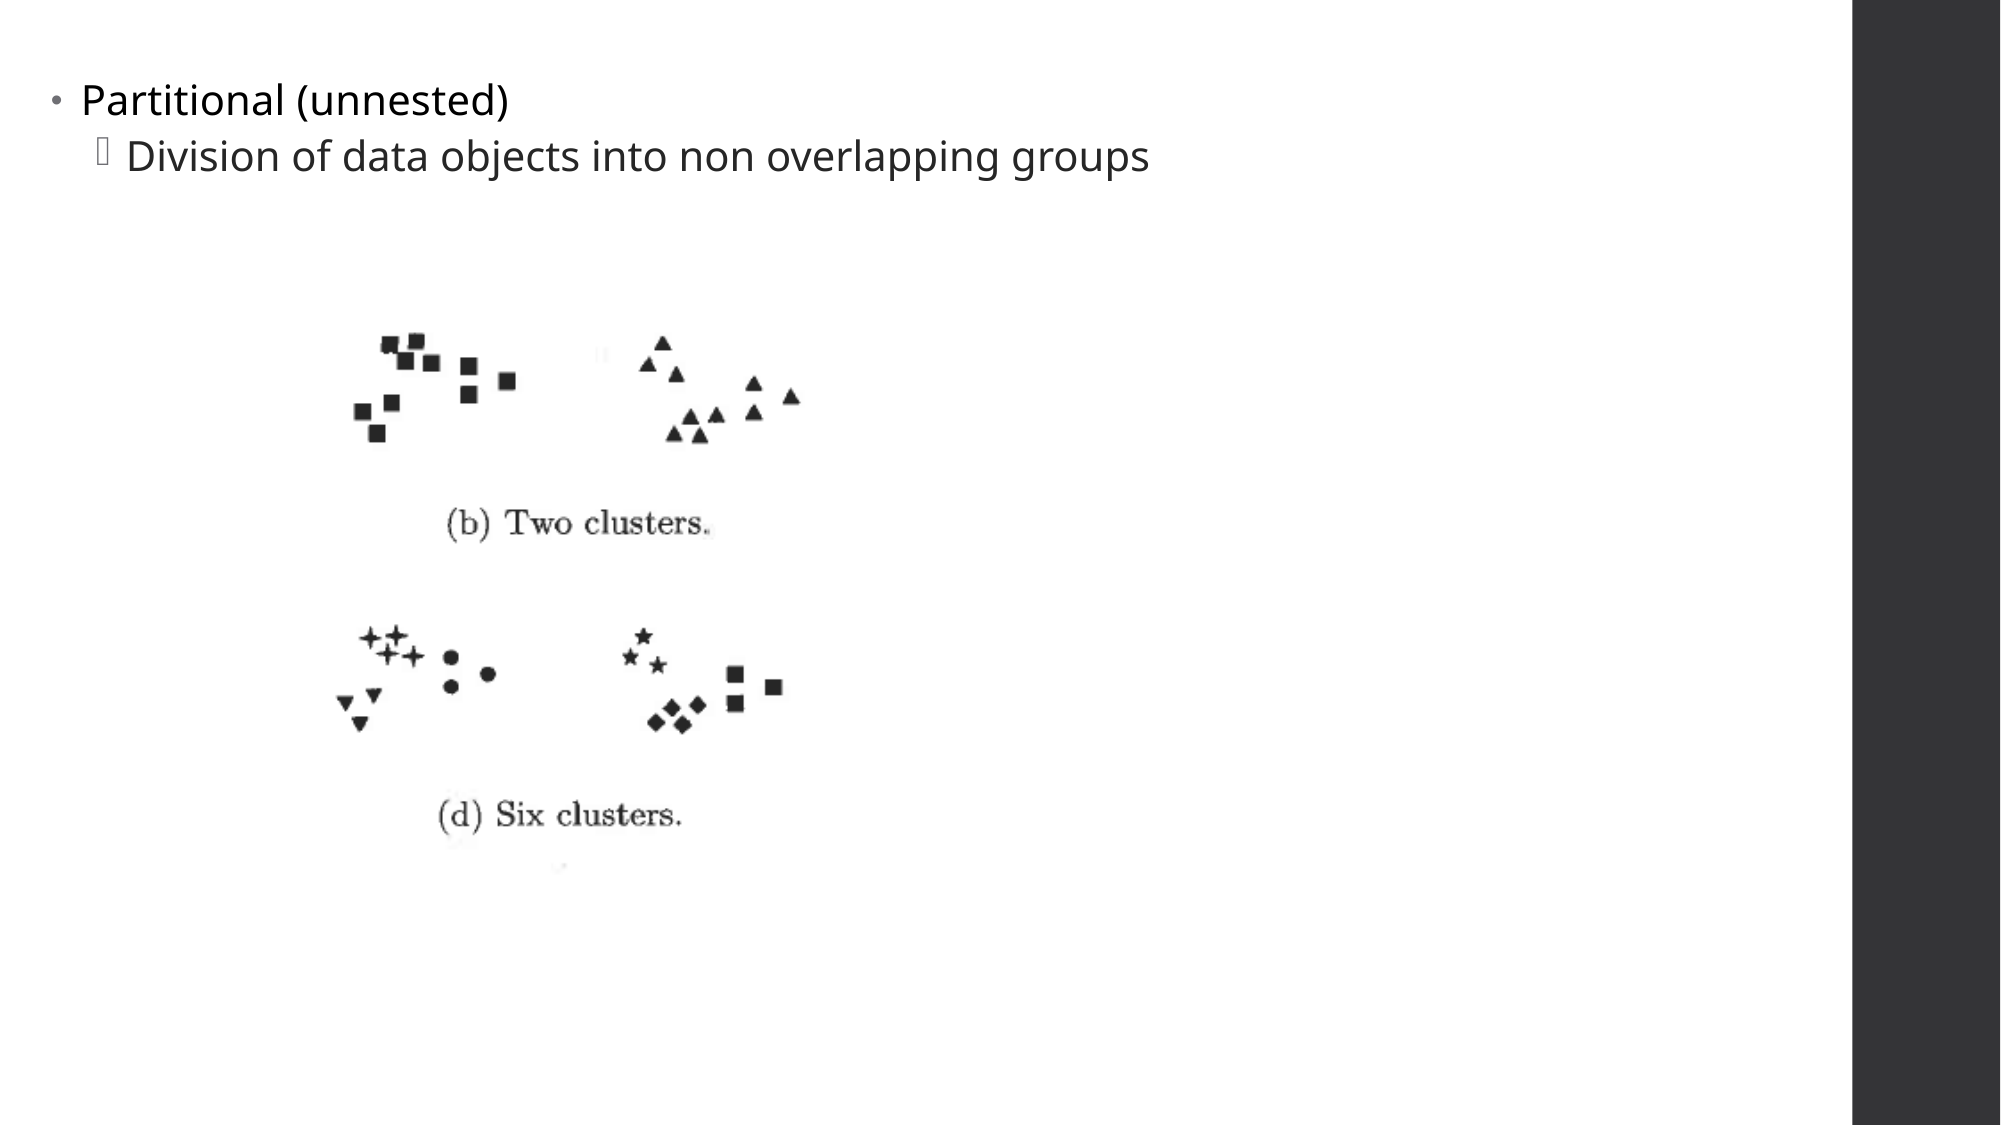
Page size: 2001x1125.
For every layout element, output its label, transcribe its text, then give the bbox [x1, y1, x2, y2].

picture [311, 303, 849, 875]
list Partitional (unnested) Division of data objects into non overlapping groups [35, 70, 1938, 1078]
